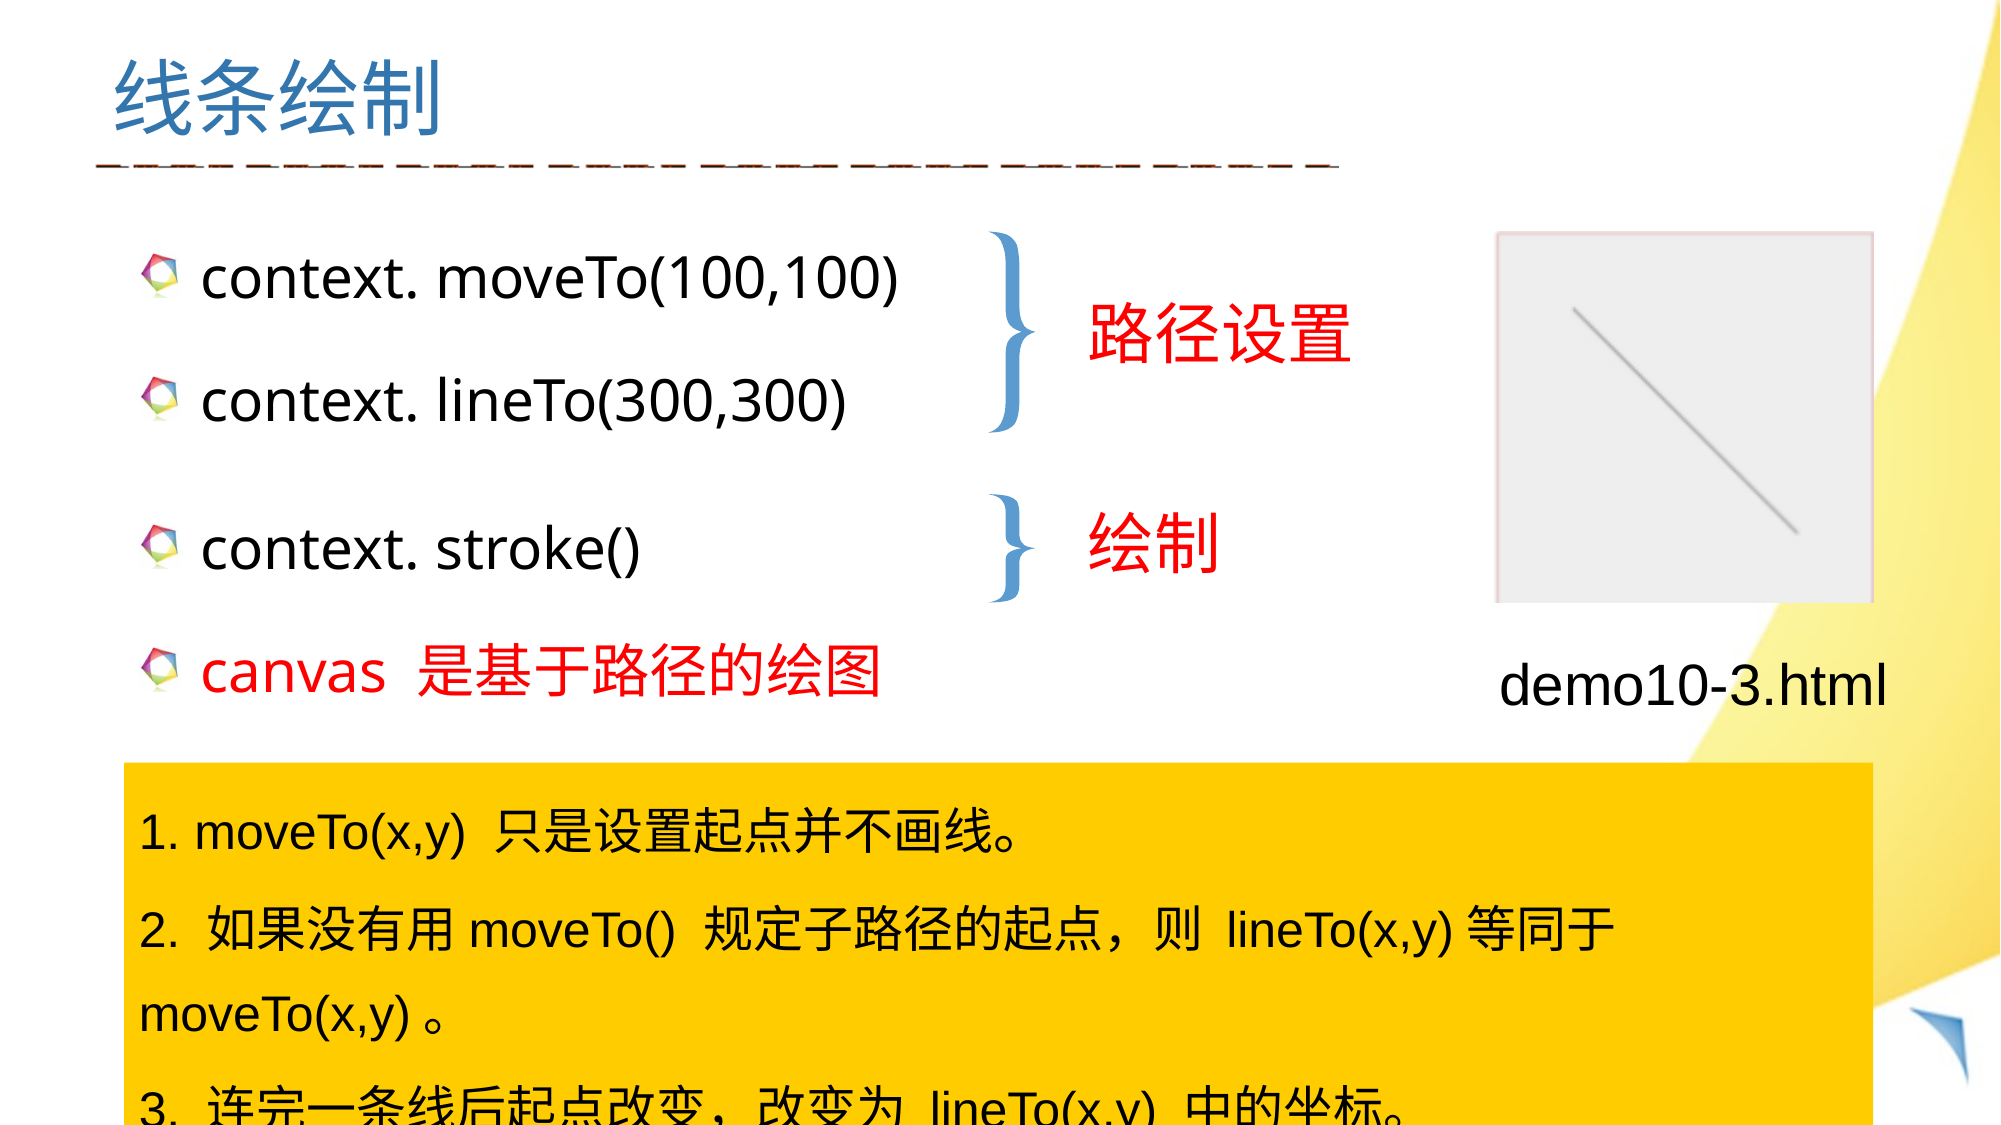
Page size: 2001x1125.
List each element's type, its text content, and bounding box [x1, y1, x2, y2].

picture [139, 523, 181, 569]
picture [139, 646, 181, 692]
picture [139, 375, 181, 421]
text_box [988, 494, 1036, 603]
list context. moveTo(100,100) context. lineTo(300,300) context. stroke() canvas 是基于路径的绘图 [124, 204, 1855, 762]
text_box 1. moveTo(x,y) 只是设置起点并不画线。 2. 如果没有用moveTo() 规定子路径的起点，则 lineTo(x,y)等同于moveTo(x,y)。 3. 连完一条线后起点改变，改变为 lineTo(x,y) 中的坐标。 [124, 762, 1874, 1125]
list 线条绘制 [96, 38, 1441, 141]
text_box 路径设置 [1072, 284, 1489, 379]
text_box [988, 231, 1036, 433]
text_box 绘制 [1072, 494, 1489, 589]
picture [88, 0, 2000, 1125]
text_box demo10-3.html [1484, 639, 1989, 725]
picture [139, 252, 181, 298]
